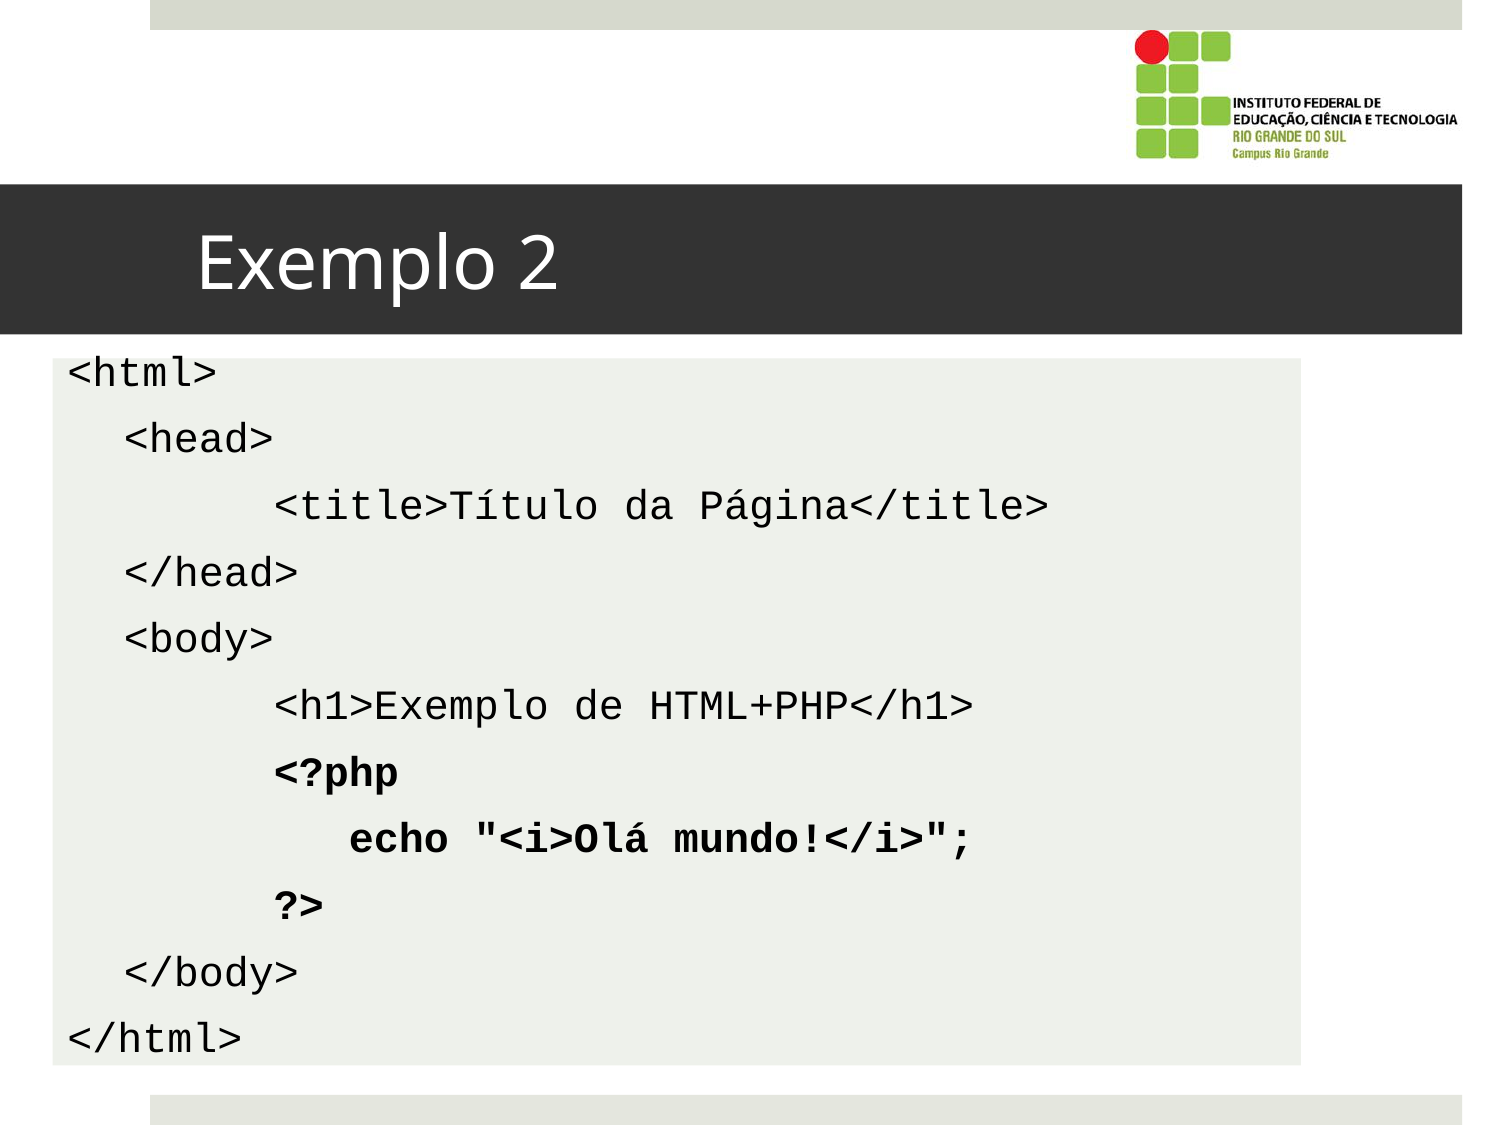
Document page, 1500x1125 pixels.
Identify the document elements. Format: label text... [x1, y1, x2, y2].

title Exemplo 2 [0, 184, 1463, 335]
list <html> <head> <title>Título da Página</title> </head> <body> <h1>Exemplo de HTML+PHP</h1> <?php echo "<i>Olá mundo!</i>"; ?> </body> </html> [52, 358, 1301, 1066]
picture [1126, 30, 1463, 168]
